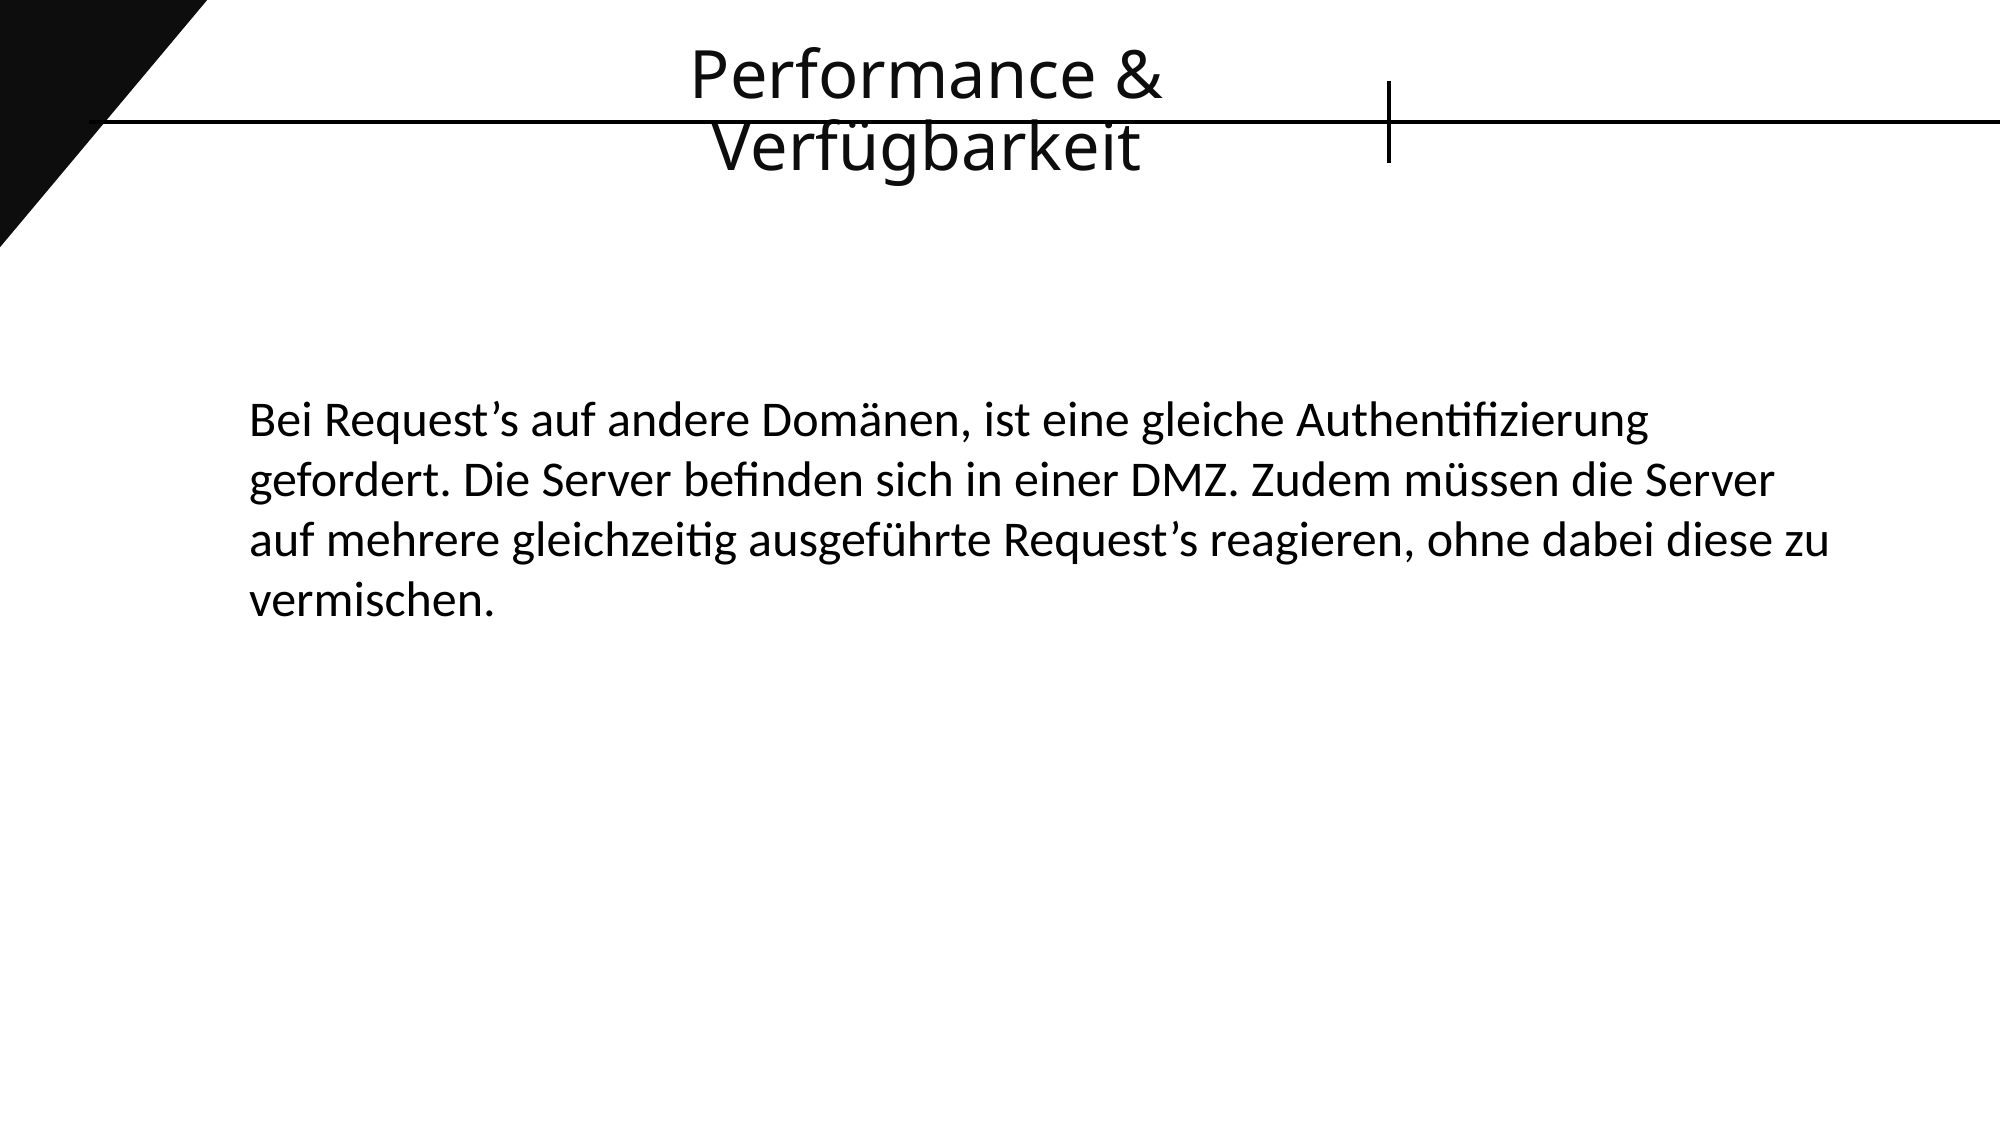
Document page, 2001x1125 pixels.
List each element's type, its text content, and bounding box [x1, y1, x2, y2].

text_box [0, 0, 209, 249]
text_box Bei Request’s auf andere Domänen, ist eine gleiche Authentifizierung gefordert. Die Server befinden sich in einer DMZ. Zudem müssen die Server auf mehrere gleichzeitig ausgeführte Request’s reagieren, ohne dabei diese zu vermischen. [234, 379, 1856, 635]
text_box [89, 80, 2000, 163]
text_box Performance & Verfügbarkeit [484, 163, 1369, 217]
text_box Performance & Verfügbarkeit [484, 33, 1369, 80]
